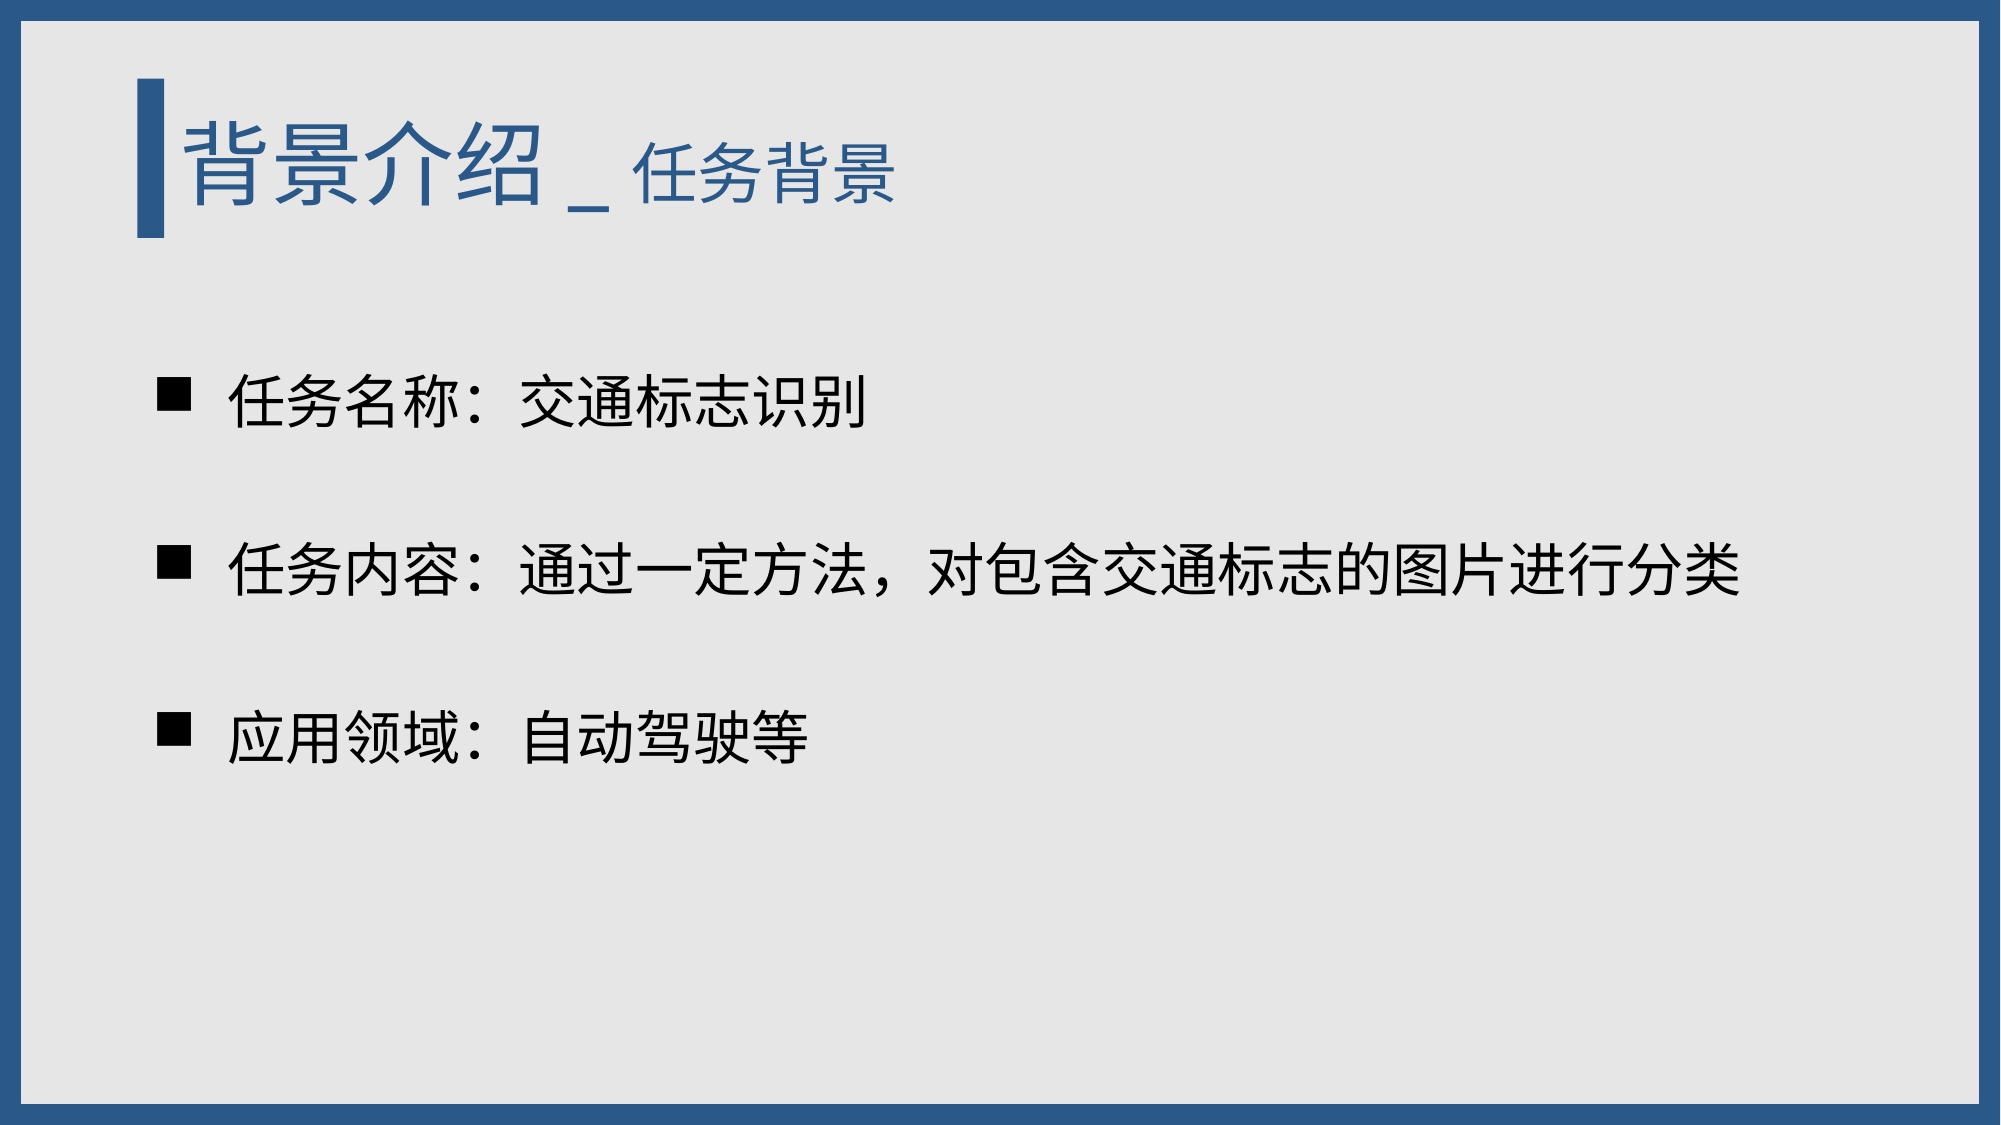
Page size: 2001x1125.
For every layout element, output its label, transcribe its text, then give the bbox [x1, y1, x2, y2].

list 任务名称：交通标志识别 任务内容：通过一定方法，对包含交通标志的图片进行分类 应用领域：自动驾驶等 [137, 366, 1863, 1080]
title 背景介绍_任务背景 [164, 59, 1863, 278]
